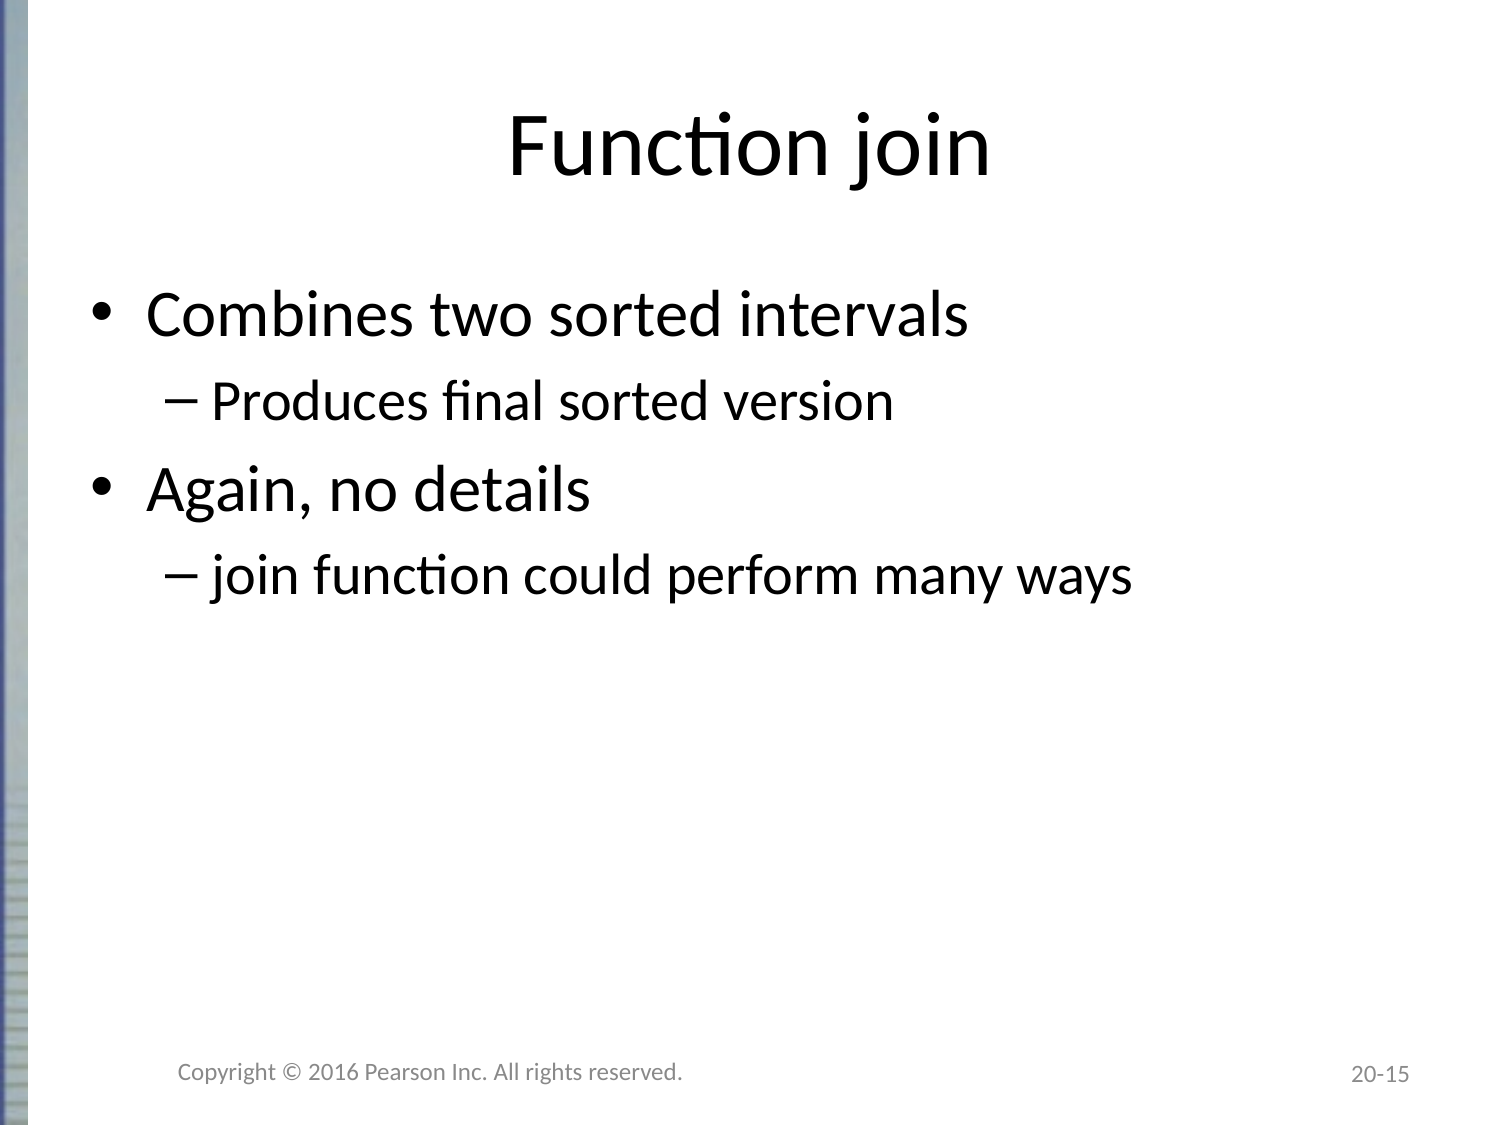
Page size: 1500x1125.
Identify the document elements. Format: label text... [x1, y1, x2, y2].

list Combines two sorted intervals Produces final sorted version Again, no details join function could perform many ways [75, 262, 1425, 1005]
title Function join [75, 45, 1425, 233]
footer Copyright © 2016 Pearson Inc. All rights reserved. [75, 1040, 788, 1100]
picture [0, 0, 28, 1125]
slide_number 20-15 [1074, 1042, 1425, 1103]
